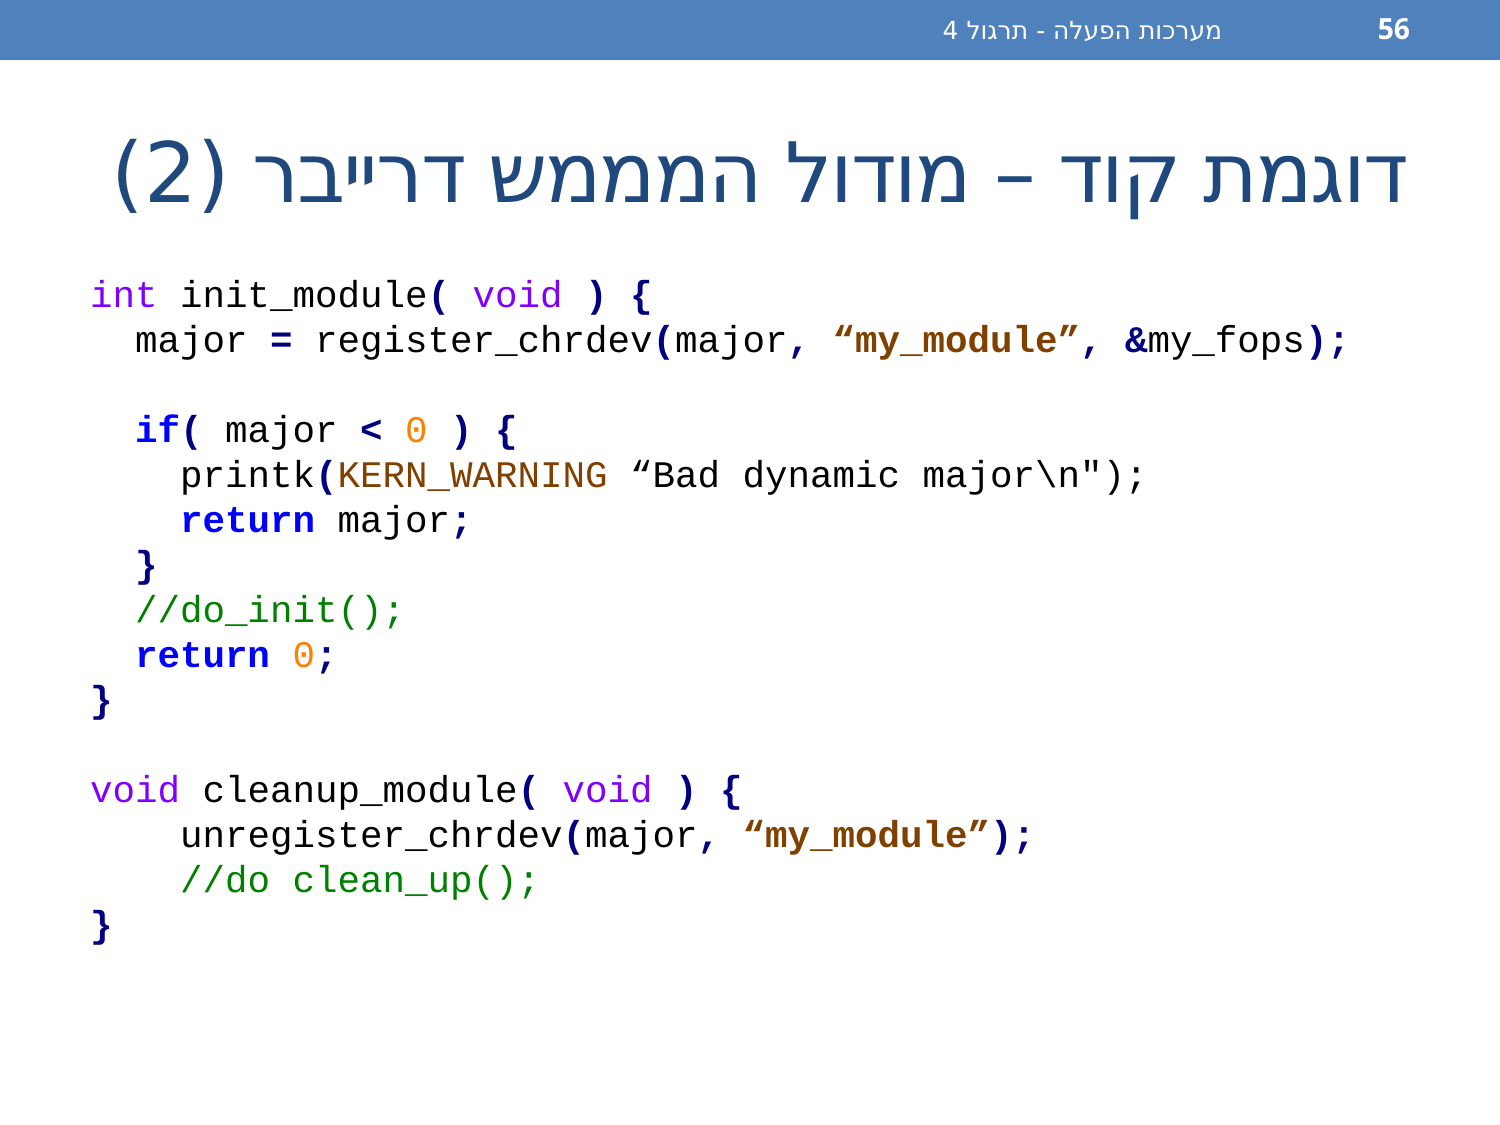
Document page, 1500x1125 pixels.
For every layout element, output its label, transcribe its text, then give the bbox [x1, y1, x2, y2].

slide_number 56 [1250, 3, 1425, 57]
footer מערכות הפעלה - תרגול 4 [562, 3, 1238, 57]
list int init_module( void ) { major = register_chrdev(major, “my_module”, &my_fops); if( major < 0 ) { printk(KERN_WARNING “Bad dynamic major\n"); return major; } //do_init(); return 0; } void cleanup_module( void ) { unregister_chrdev(major, “my_module”); //do clean_up(); } [75, 262, 1425, 1063]
title דוגמת קוד – מודול המממש דרייבר (2) [75, 87, 1425, 250]
